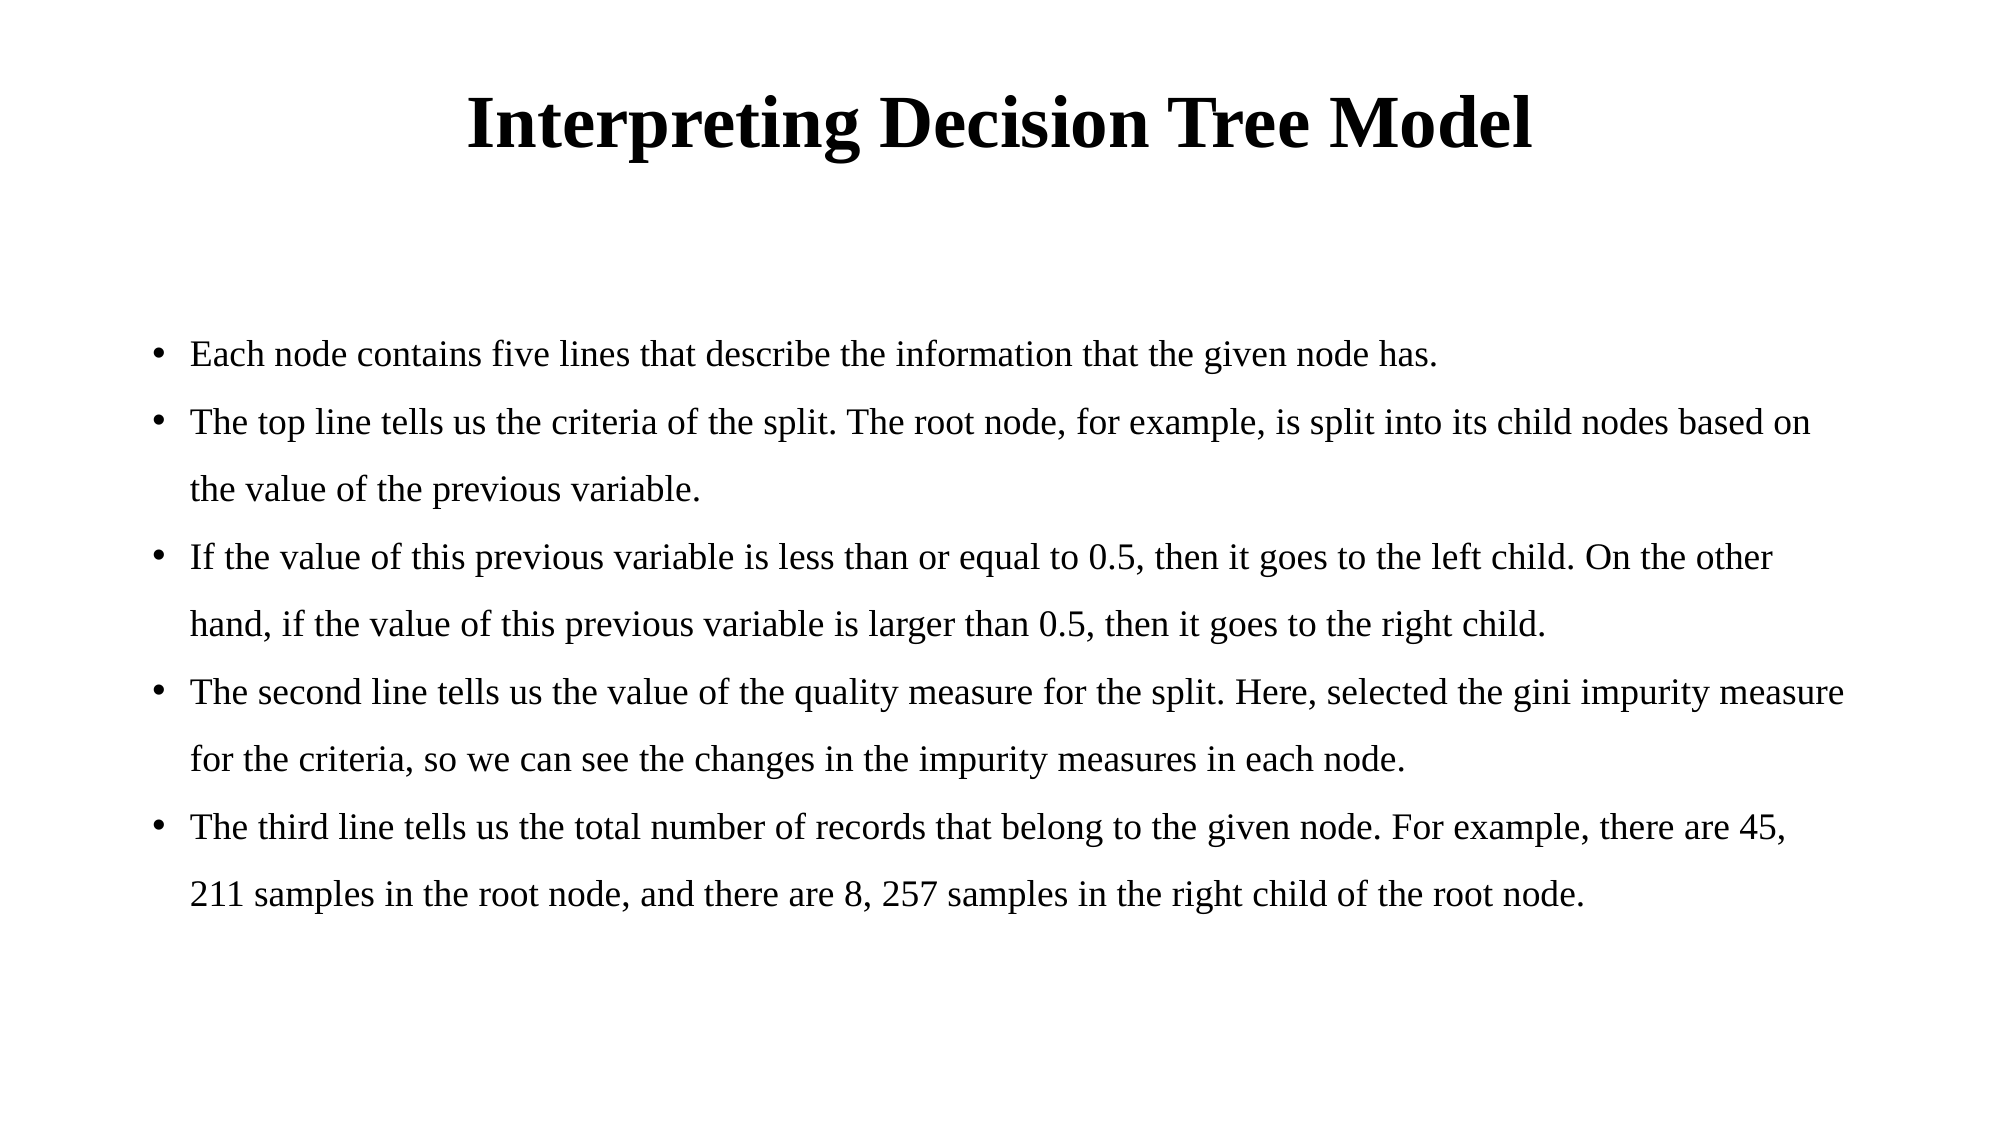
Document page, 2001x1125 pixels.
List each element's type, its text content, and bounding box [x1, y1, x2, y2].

list Each node contains five lines that describe the information that the given node has. The top line tells us the criteria of the split. The root node, for example, is split into its child nodes based on the value of the previous variable. If the value of this previous variable is less than or equal to 0.5, then it goes to the left child. On the other hand, if the value of this previous variable is larger than 0.5, then it goes to the right child. The second line tells us the value of the quality measure for the split. Here, selected the gini impurity measure for the criteria, so we can see the changes in the impurity measures in each node. The third line tells us the total number of records that belong to the given node. For example, there are 45, 211 samples in the root node, and there are 8, 257 samples in the right child of the root node. [137, 299, 1863, 1014]
title Interpreting Decision Tree Model [137, 59, 1863, 278]
